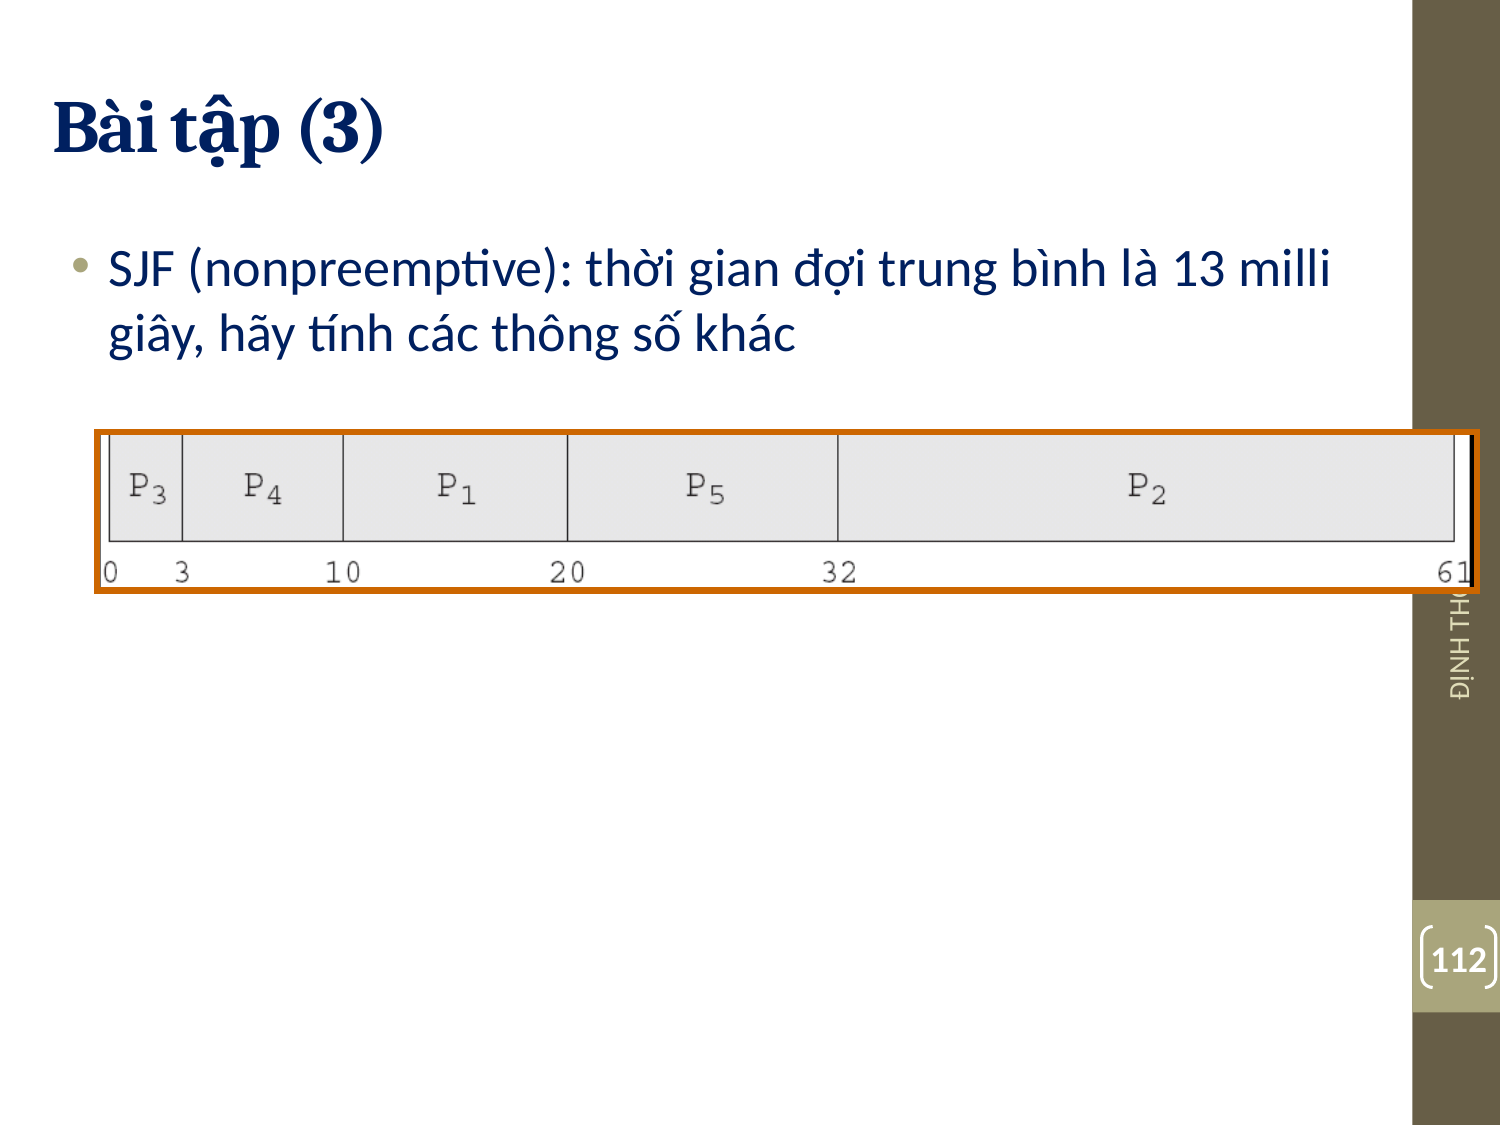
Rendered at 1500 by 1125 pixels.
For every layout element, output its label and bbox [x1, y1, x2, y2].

footer [1427, 500, 1488, 889]
title [37, 45, 1375, 200]
slide_number [1420, 925, 1498, 990]
list [37, 224, 1375, 1100]
picture [99, 434, 1475, 588]
